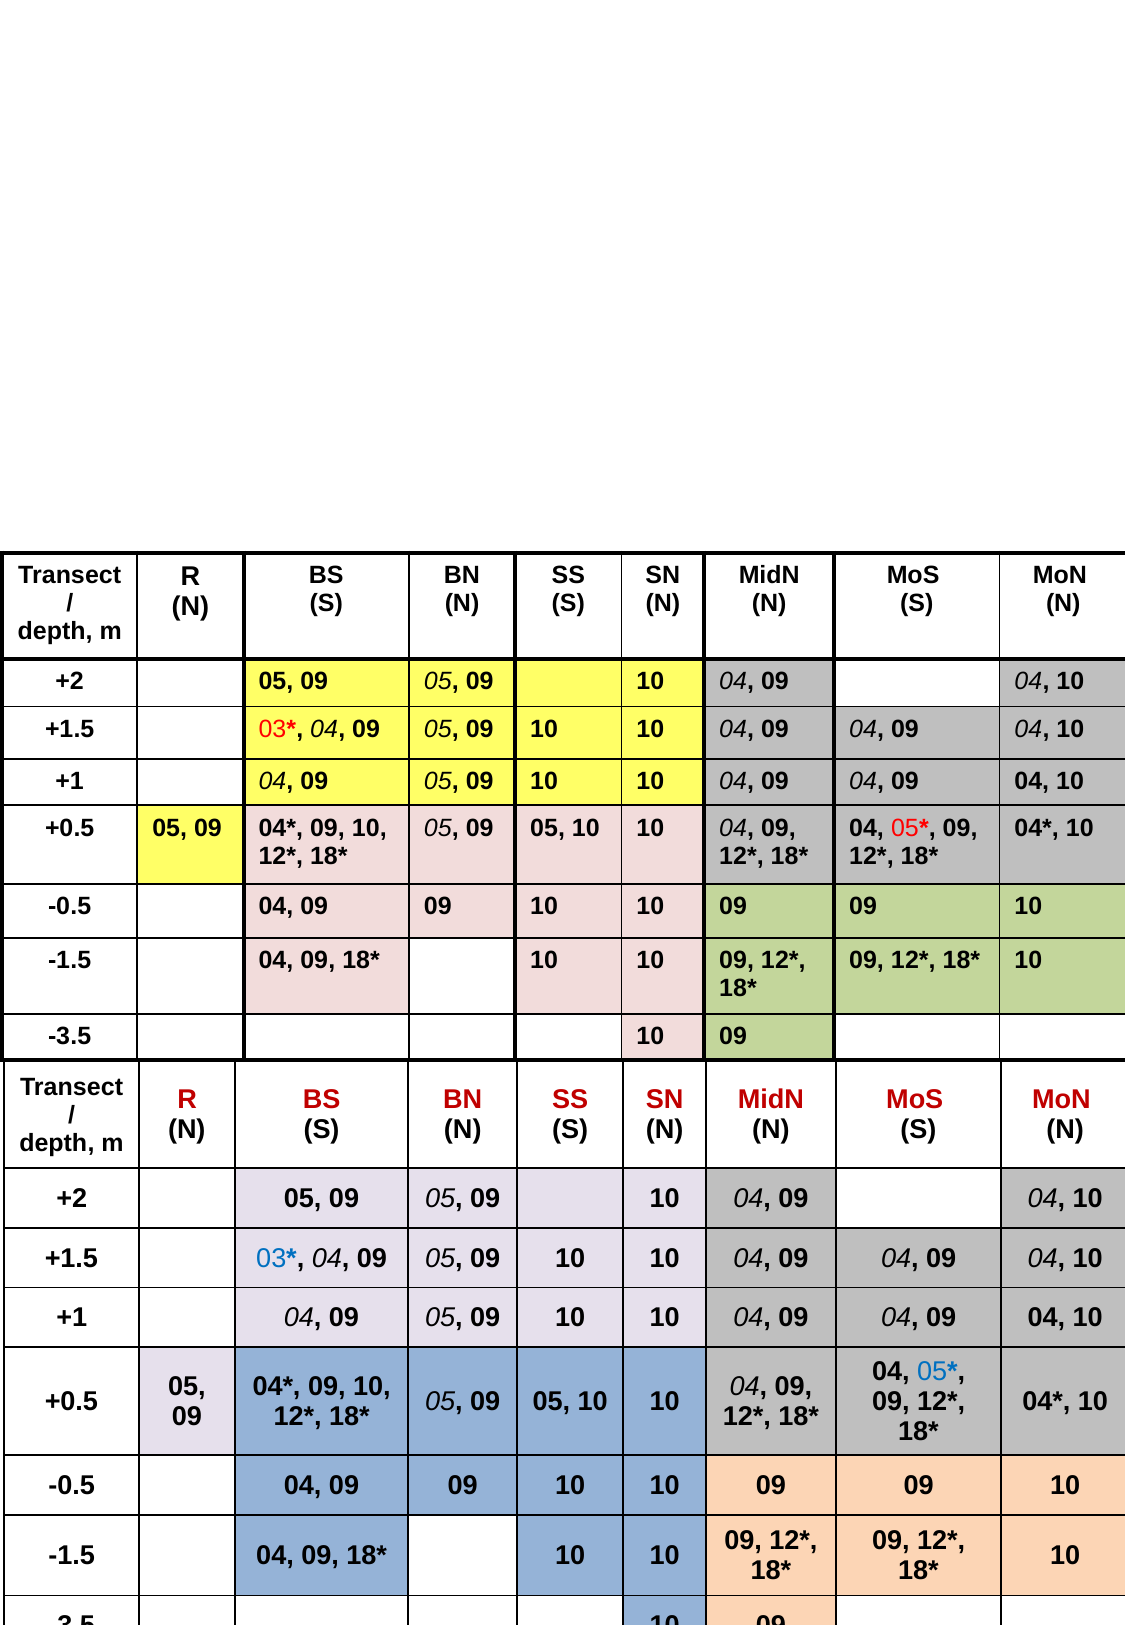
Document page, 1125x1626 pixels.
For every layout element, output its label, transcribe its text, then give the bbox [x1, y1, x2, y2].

table_cell [518, 1169, 622, 1227]
table_cell 05, 09 [236, 1169, 407, 1227]
table_header BS (S) [236, 1061, 407, 1167]
table_cell -0.5 [4, 885, 136, 937]
table_cell +2 [5, 1169, 138, 1227]
table_cell 04, 09 [706, 707, 832, 758]
table_header MoS (S) [837, 1061, 1000, 1167]
table_cell 10 [518, 1456, 622, 1514]
table_cell 04, 10 [1000, 661, 1125, 706]
table_cell 04, 09 [707, 1169, 835, 1227]
table_header SN (N) [622, 555, 702, 657]
table_cell 04, 10 [1000, 760, 1125, 804]
table_cell 10 [517, 885, 621, 937]
table_cell -0.5 [5, 1456, 138, 1514]
table_cell 09 [410, 885, 513, 937]
table_cell [837, 1169, 1000, 1227]
table_cell [138, 1015, 242, 1058]
table_cell 10 [624, 1288, 705, 1346]
table_cell 04*, 09, 10, 12*, 18* [236, 1348, 407, 1454]
table_cell 05, 09 [138, 806, 242, 883]
table_cell 09 [706, 1015, 832, 1058]
table_cell 04, 09, 12*, 18* [707, 1348, 835, 1454]
table_cell +0.5 [4, 806, 136, 883]
table_cell 09, 12*, 18* [836, 939, 999, 1013]
table_cell +0.5 [5, 1348, 138, 1454]
table_cell 05, 09 [409, 1169, 516, 1227]
table_cell 10 [517, 760, 621, 804]
table_cell 05, 09 [410, 707, 513, 758]
table_cell 09 [836, 885, 999, 937]
table_cell [140, 1288, 234, 1346]
table_header MidN (N) [706, 555, 832, 657]
table_header MoN (N) [1002, 1061, 1125, 1167]
table_cell 10 [624, 1456, 705, 1514]
table_cell [138, 885, 242, 937]
table_cell 04*, 09, 10, 12*, 18* [246, 806, 408, 883]
table_header SS (S) [518, 1061, 622, 1167]
table_cell [140, 1169, 234, 1227]
table_cell 05, 09 [410, 806, 513, 883]
table_cell 10 [517, 939, 621, 1013]
table_cell -1.5 [5, 1516, 138, 1595]
table_cell 10 [622, 939, 702, 1013]
table_cell [836, 661, 999, 706]
table_cell 10 [1002, 1516, 1125, 1595]
table_cell 04, 09 [236, 1456, 407, 1514]
table_cell 10 [624, 1229, 705, 1287]
table_cell 03*, 04, 09 [246, 707, 408, 758]
table_cell +1.5 [5, 1229, 138, 1287]
table_cell 10 [622, 1015, 702, 1058]
table_cell [140, 1516, 234, 1595]
table_cell 10 [517, 707, 621, 758]
table_cell 04, 09 [837, 1229, 1000, 1287]
table_cell 04, 09 [836, 707, 999, 758]
table_cell 04, 09 [236, 1288, 407, 1346]
table_cell [517, 1015, 621, 1058]
table_cell 04, 09 [707, 1288, 835, 1346]
table_cell +1.5 [4, 707, 136, 758]
table_cell 04*, 10 [1000, 806, 1125, 883]
table_cell 09 [707, 1596, 835, 1625]
table_cell [1000, 1015, 1125, 1058]
table_cell [140, 1456, 234, 1514]
table_cell +2 [4, 661, 136, 706]
table_cell [1002, 1596, 1125, 1625]
table_header BS (S) [246, 555, 408, 657]
table_cell [409, 1516, 516, 1595]
table_header MidN (N) [707, 1061, 835, 1167]
table_cell 09 [707, 1456, 835, 1514]
table_cell 03*, 04, 09 [236, 1229, 407, 1287]
table_cell 10 [622, 661, 702, 706]
table_cell 05, 09 [140, 1348, 234, 1454]
table_cell 04, 09 [836, 760, 999, 804]
table_header BN (N) [409, 1061, 516, 1167]
table_cell 10 [1000, 885, 1125, 937]
table_cell [140, 1229, 234, 1287]
table_cell -3.5 [5, 1596, 138, 1625]
table_cell 10 [624, 1516, 705, 1595]
table_header R (N) [138, 555, 242, 657]
table_cell 09 [837, 1456, 1000, 1514]
table_cell 10 [624, 1169, 705, 1227]
table_header SN (N) [624, 1061, 705, 1167]
table_cell 04*, 10 [1002, 1348, 1125, 1454]
table_cell 10 [624, 1596, 705, 1625]
table_cell 04, 09 [706, 661, 832, 706]
table_cell [409, 1596, 516, 1625]
table_cell +1 [4, 760, 136, 804]
table_cell [138, 661, 242, 706]
table_cell [410, 939, 513, 1013]
table_cell 05, 09 [410, 760, 513, 804]
table_cell 04, 09 [837, 1288, 1000, 1346]
table_cell 04, 09, 18* [246, 939, 408, 1013]
table_cell 05, 09 [409, 1288, 516, 1346]
table_cell 10 [622, 760, 702, 804]
table_cell 10 [1000, 939, 1125, 1013]
table_cell [517, 661, 621, 706]
table_cell 05, 09 [410, 661, 513, 706]
table_cell -3.5 [4, 1015, 136, 1058]
table_cell 05, 09 [409, 1348, 516, 1454]
table_cell 04, 10 [1002, 1229, 1125, 1287]
table_cell 10 [518, 1288, 622, 1346]
table_header SS (S) [517, 555, 621, 657]
table_cell 05, 10 [518, 1348, 622, 1454]
table_cell 04, 09 [706, 760, 832, 804]
table_header MoS (S) [836, 555, 999, 657]
table_cell 05, 10 [517, 806, 621, 883]
table_cell 10 [518, 1229, 622, 1287]
table_cell 09 [409, 1456, 516, 1514]
table_header MoN (N) [1000, 555, 1125, 657]
table_cell 10 [622, 707, 702, 758]
table_cell [138, 939, 242, 1013]
table_cell [236, 1596, 407, 1625]
table_header R (N) [140, 1061, 234, 1167]
table_cell [837, 1596, 1000, 1625]
table_cell 10 [622, 806, 702, 883]
table_cell 10 [622, 885, 702, 937]
table_cell 05, 09 [246, 661, 408, 706]
table_cell 09, 12*, 18* [707, 1516, 835, 1595]
table_cell [140, 1596, 234, 1625]
table_cell 04, 09 [707, 1229, 835, 1287]
table_cell 04, 09, 18* [236, 1516, 407, 1595]
table_header Transect/ depth, m [5, 1061, 138, 1167]
table_cell 04, 05*, 09, 12*, 18* [836, 806, 999, 883]
table_cell +1 [5, 1288, 138, 1346]
table_cell [836, 1015, 999, 1058]
table_header BN (N) [410, 555, 513, 657]
table_cell [410, 1015, 513, 1058]
table_cell 04, 09 [246, 885, 408, 937]
table_cell 04, 10 [1000, 707, 1125, 758]
table_cell [246, 1015, 408, 1058]
table_cell 04, 09 [246, 760, 408, 804]
table_header Transect/ depth, m [4, 555, 136, 657]
table_cell 04, 09, 12*, 18* [706, 806, 832, 883]
table_cell 10 [518, 1516, 622, 1595]
table_cell 10 [1002, 1456, 1125, 1514]
table_cell 04, 10 [1002, 1288, 1125, 1346]
table_cell 04, 05*, 09, 12*, 18* [837, 1348, 1000, 1454]
table_cell 09, 12*, 18* [837, 1516, 1000, 1595]
table_cell [138, 707, 242, 758]
table_cell 09, 12*, 18* [706, 939, 832, 1013]
table_cell [138, 760, 242, 804]
table_cell 09 [706, 885, 832, 937]
table_cell [518, 1596, 622, 1625]
table_cell 10 [624, 1348, 705, 1454]
table_cell -1.5 [4, 939, 136, 1013]
table_cell 05, 09 [409, 1229, 516, 1287]
table_cell 04, 10 [1002, 1169, 1125, 1227]
